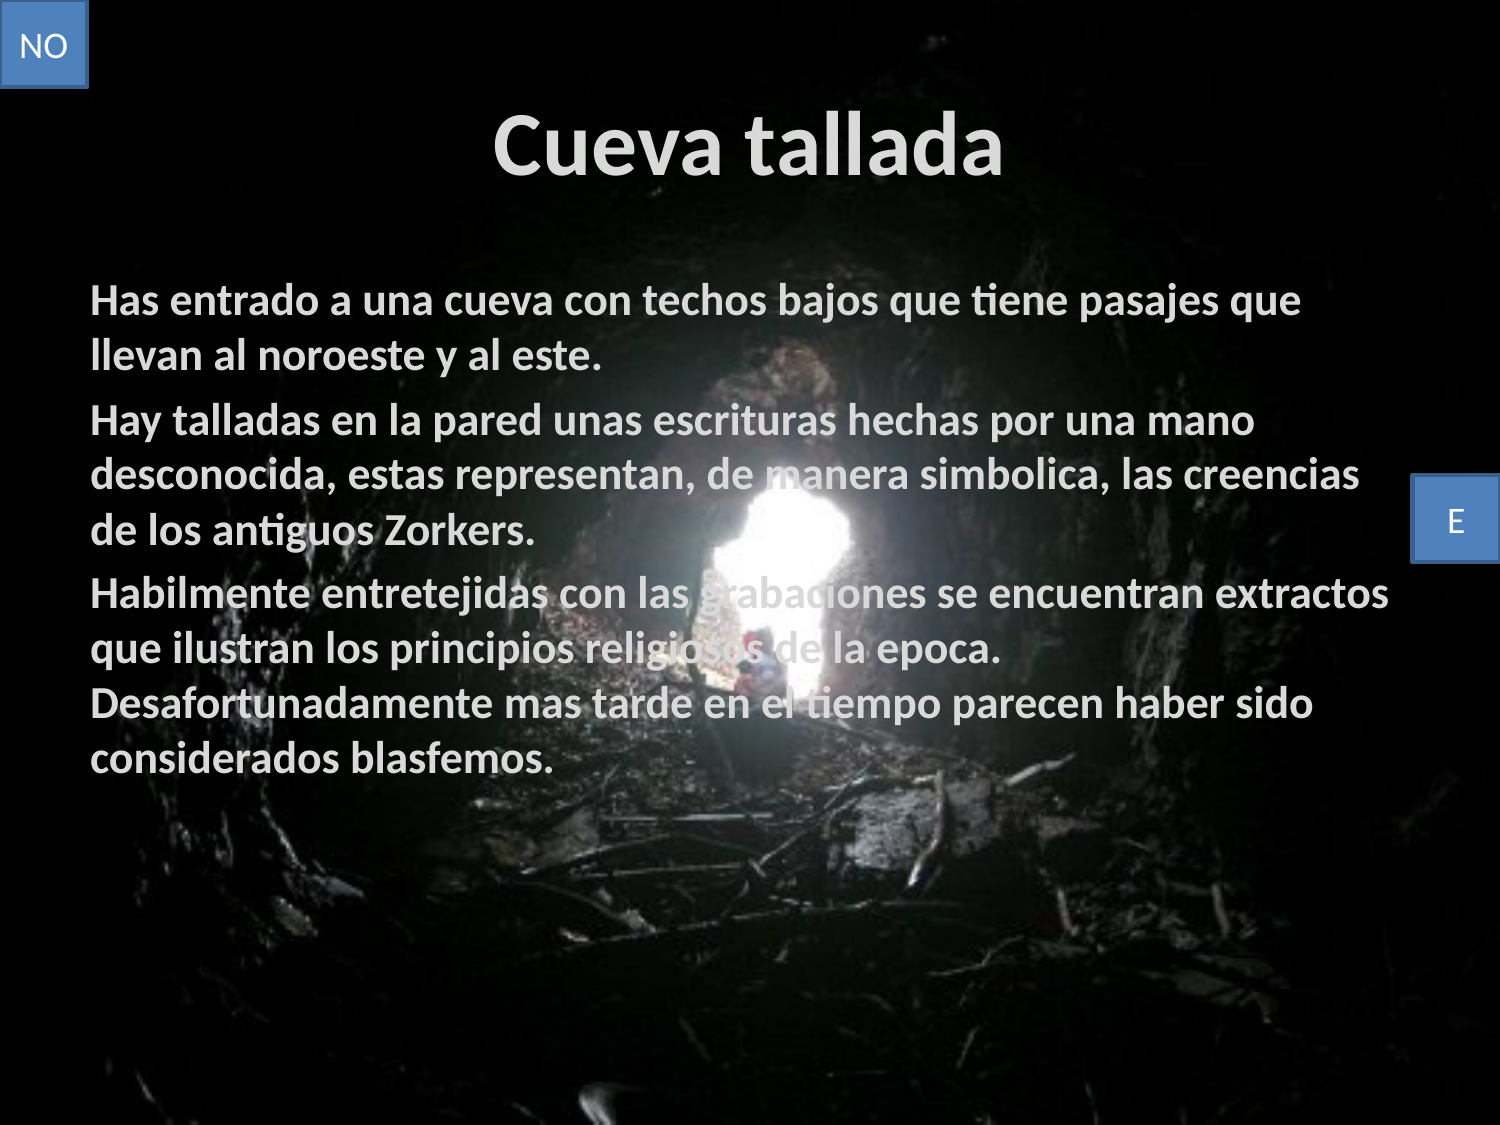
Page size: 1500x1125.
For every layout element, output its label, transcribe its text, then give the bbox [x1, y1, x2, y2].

text_box E [1410, 473, 1500, 564]
picture [0, 0, 1500, 1125]
title Cueva tallada [75, 45, 1425, 233]
text_box NO [0, 0, 89, 89]
list Has entrado a una cueva con techos bajos que tiene pasajes que llevan al noroeste y al este. Hay talladas en la pared unas escrituras hechas por una mano desconocida, estas representan, de manera simbolica, las creencias de los antiguos Zorkers. Habilmente entretejidas con las grabaciones se encuentran extractos que ilustran los principios religiosos de la epoca. Desafortunadamente mas tarde en el tiempo parecen haber sido considerados blasfemos. [75, 262, 1425, 1005]
